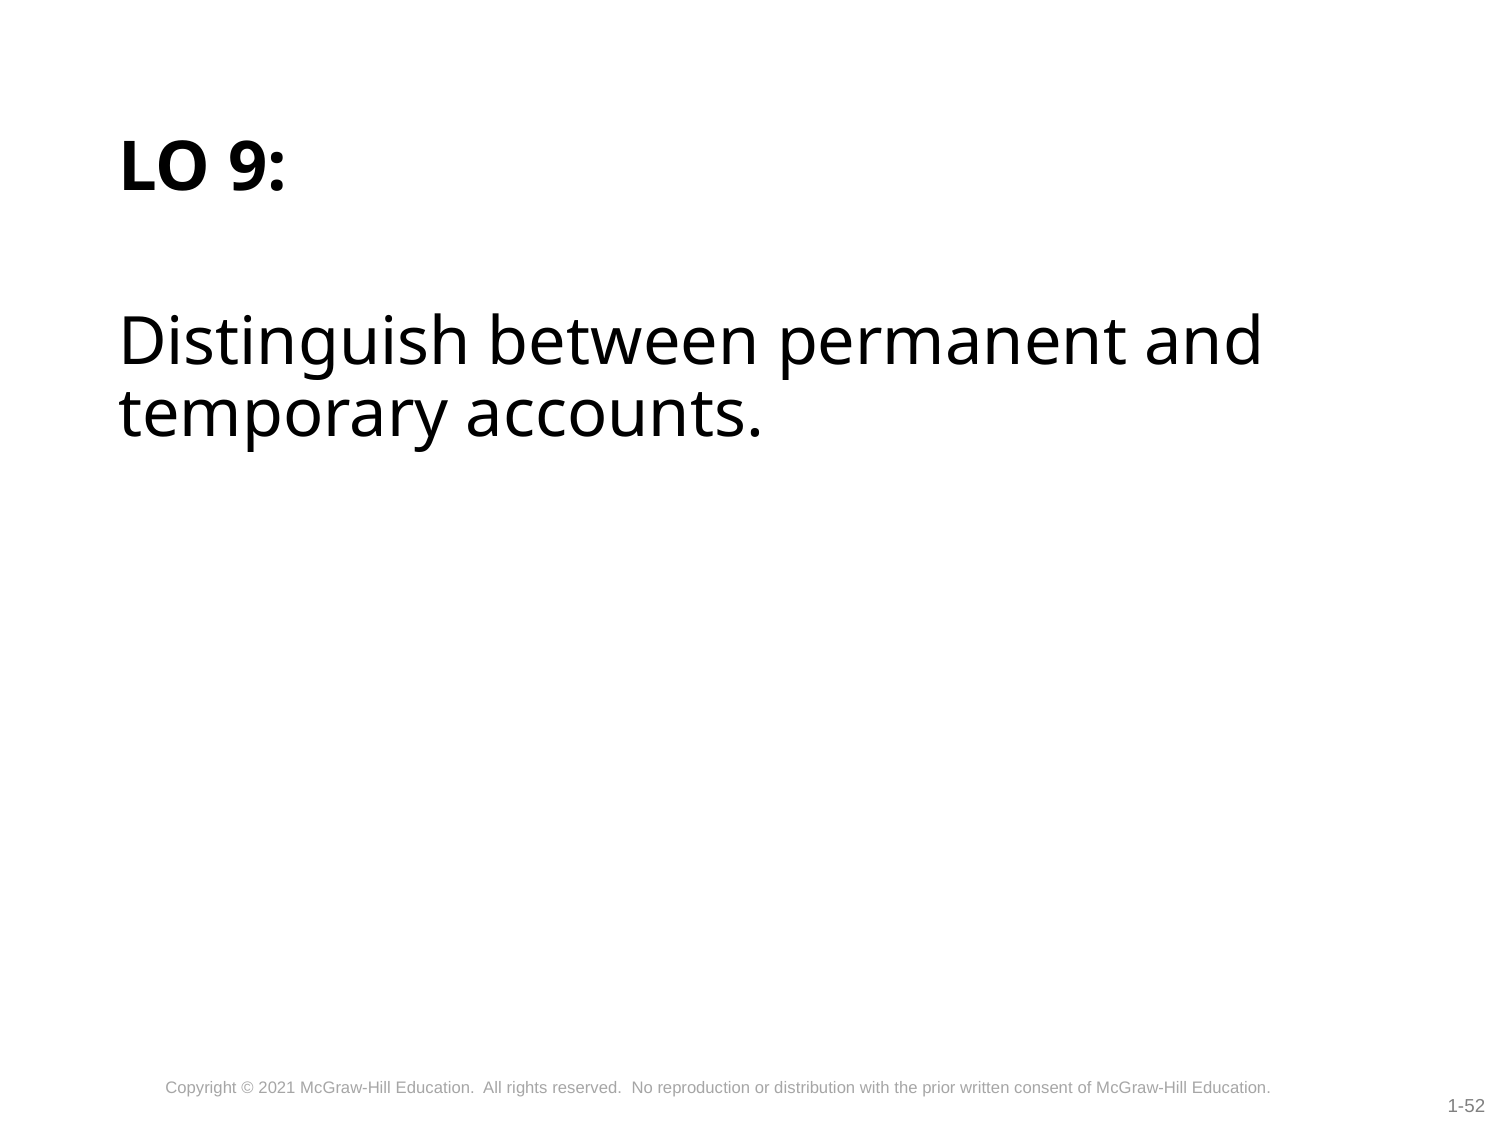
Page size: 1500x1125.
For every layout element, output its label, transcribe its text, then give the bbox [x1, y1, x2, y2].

list Distinguish between permanent and temporary accounts. [103, 299, 1397, 1014]
title LO 9: [103, 59, 1397, 278]
